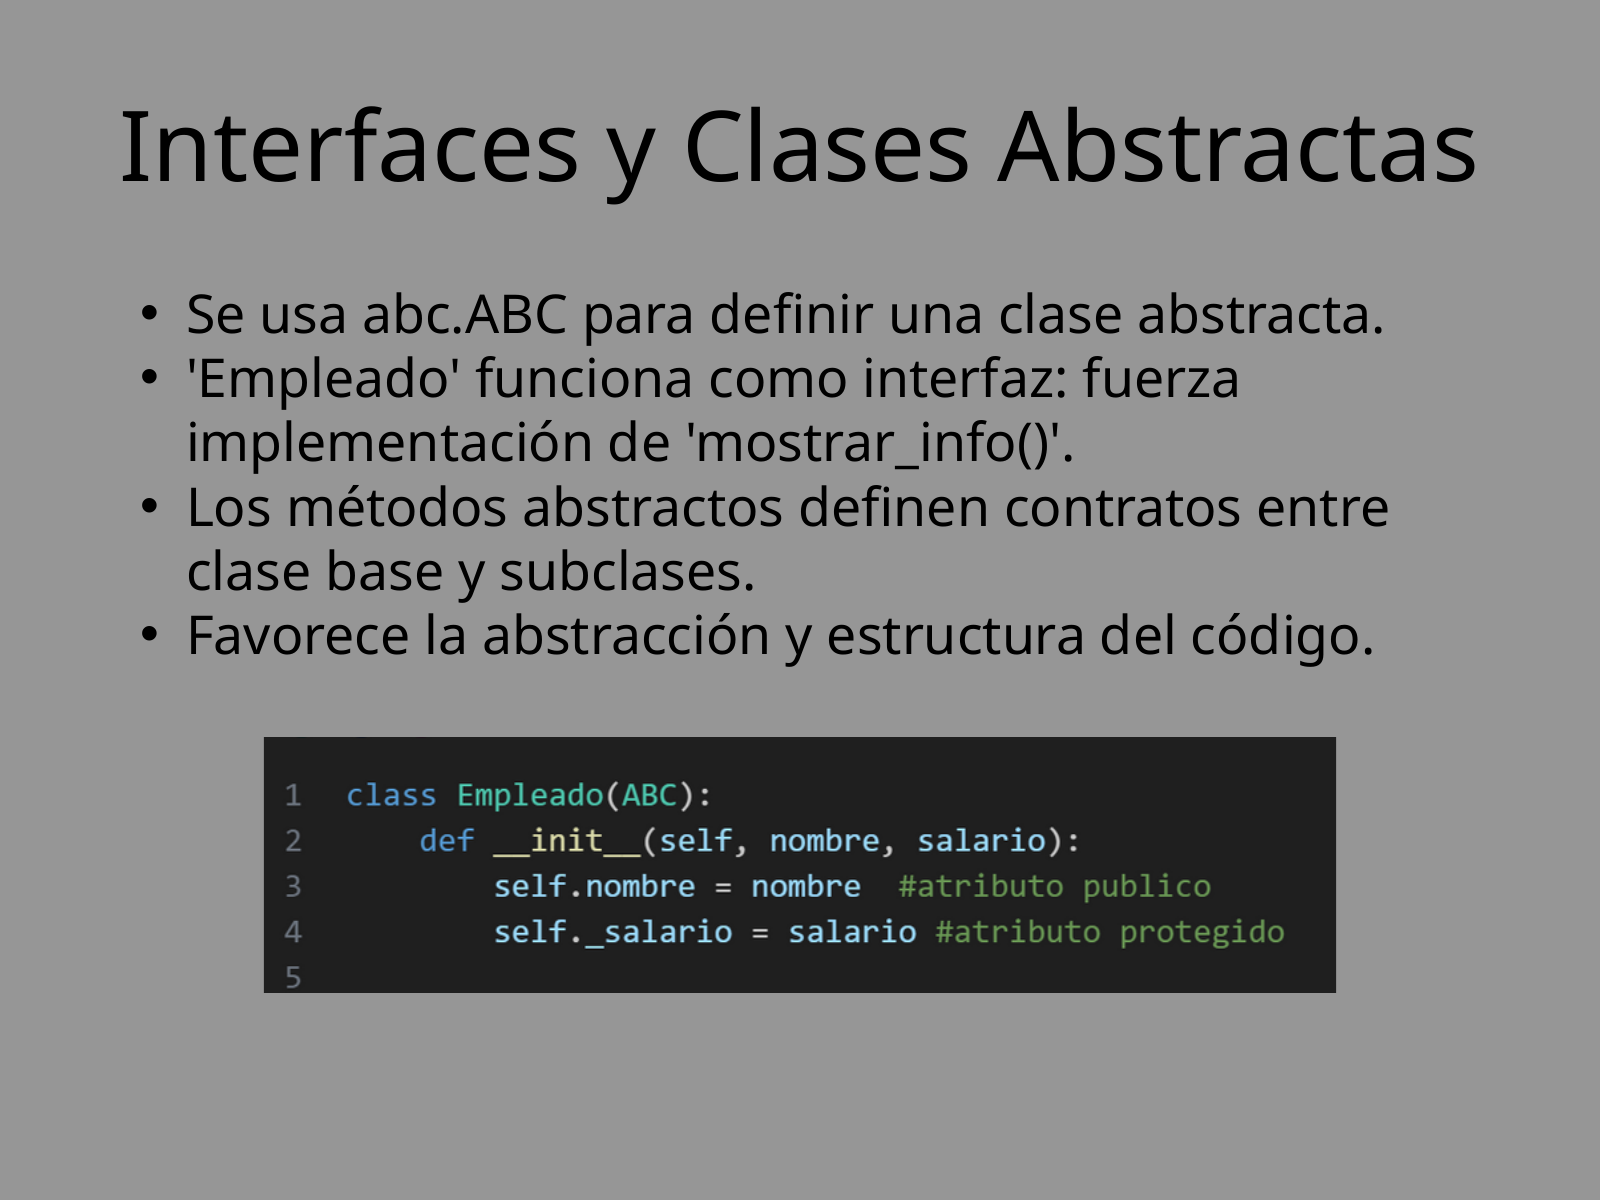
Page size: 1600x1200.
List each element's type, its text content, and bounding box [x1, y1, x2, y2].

text_box [263, 737, 1337, 993]
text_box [79, 47, 1521, 249]
text_box Se usa abc.ABC para definir una clase abstracta. 'Empleado' funciona como interfaz: fuerza implementación de 'mostrar_info()'. Los métodos abstractos definen contratos entre clase base y subclases. Favorece la abstracción y estructura del código. [95, 279, 1480, 666]
